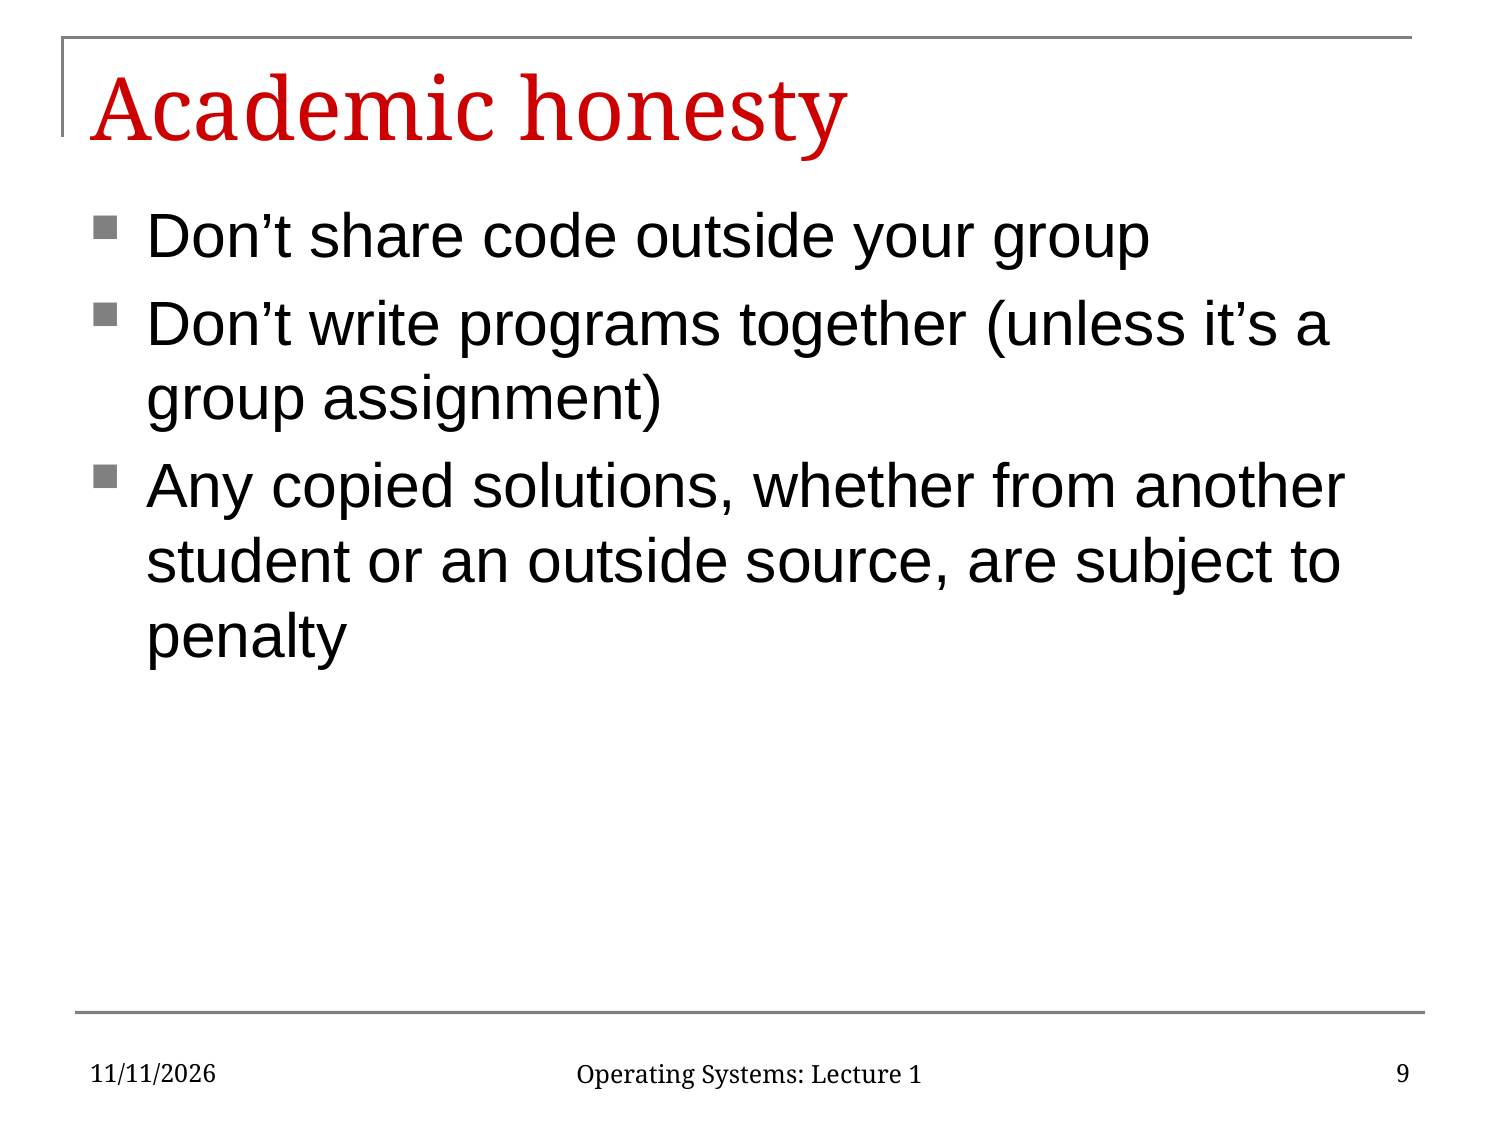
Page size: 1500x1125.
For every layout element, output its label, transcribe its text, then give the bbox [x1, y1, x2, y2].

title Academic honesty [75, 45, 1425, 163]
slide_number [74, 1023, 426, 1100]
footer Operating Systems: Lecture 1 [512, 1024, 988, 1101]
list Don’t share code outside your group Don’t write programs together (unless it’s a group assignment) Any copied solutions, whether from another student or an outside source, are subject to penalty [75, 187, 1425, 1006]
slide_number 9 [1074, 1023, 1426, 1100]
